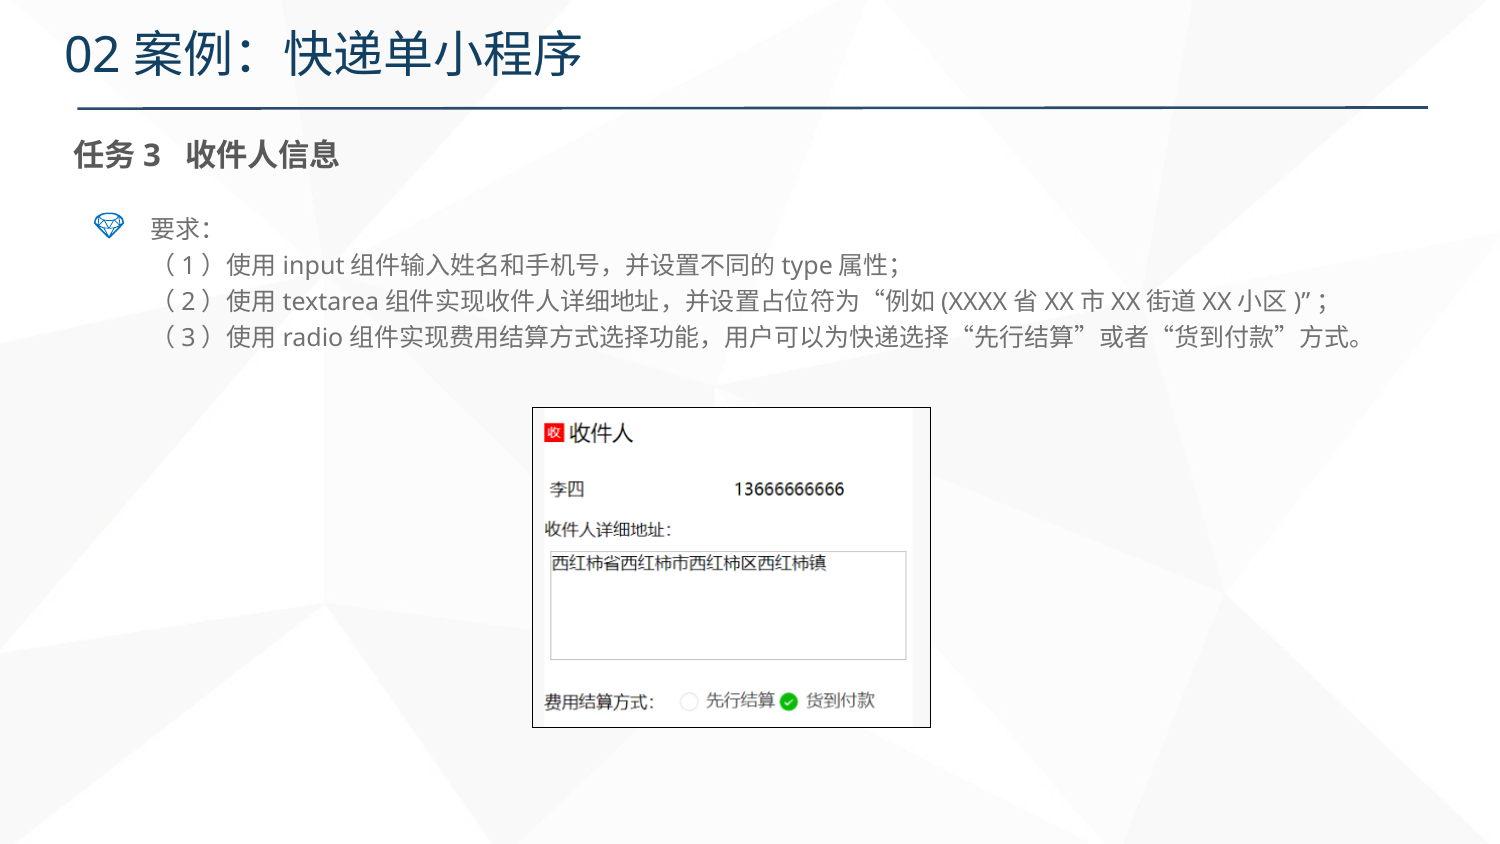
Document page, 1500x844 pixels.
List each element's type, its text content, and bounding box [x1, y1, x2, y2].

title 02案例：快递单小程序 [49, 22, 1344, 92]
picture [532, 407, 931, 728]
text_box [93, 200, 1472, 361]
text_box 任务3 收件人信息 [61, 129, 485, 179]
